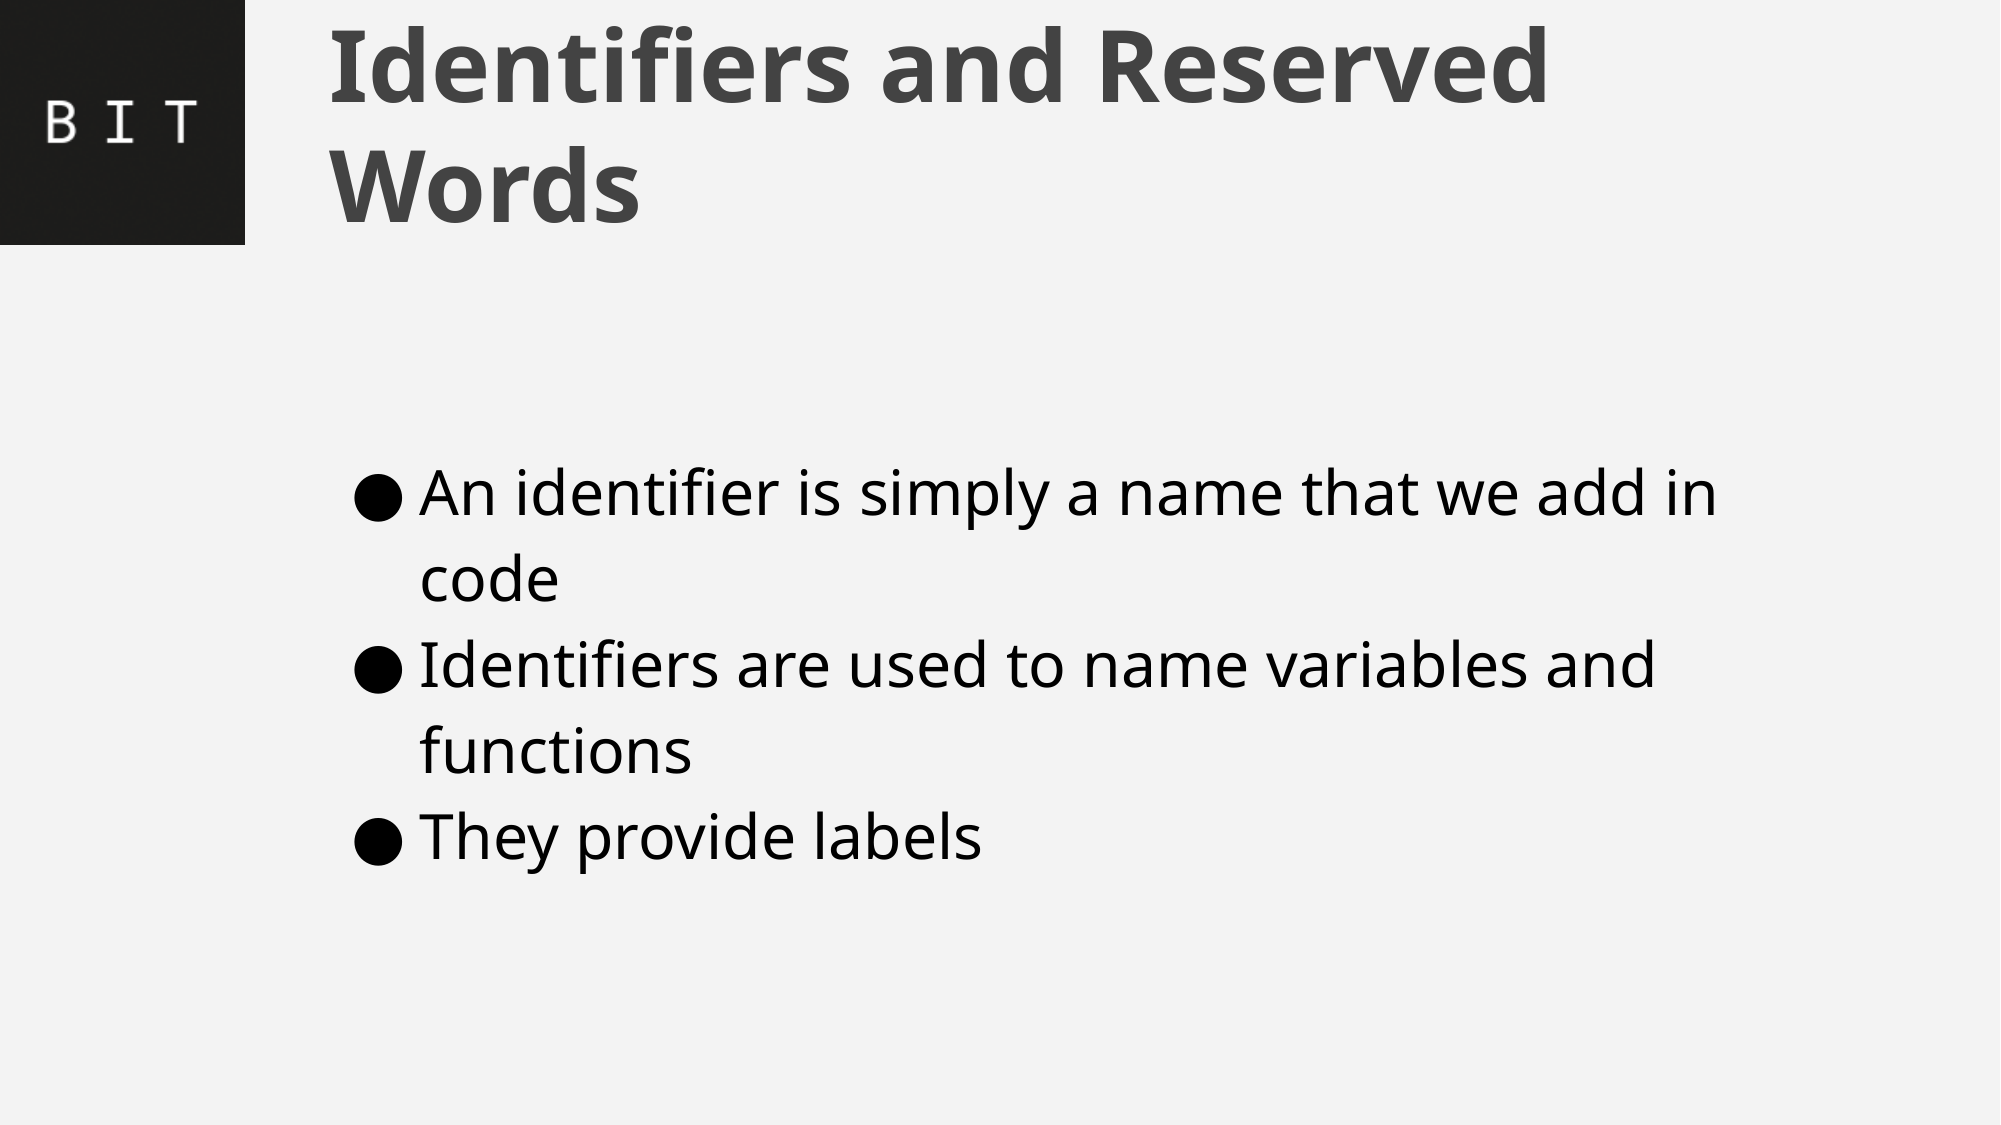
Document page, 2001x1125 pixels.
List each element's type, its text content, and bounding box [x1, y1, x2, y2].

text_box Identifiers and Reserved Words [314, 0, 1809, 245]
text_box An identifier is simply a name that we add in code Identifiers are used to name variables and functions They provide labels [329, 279, 1799, 1035]
picture [0, 0, 245, 245]
